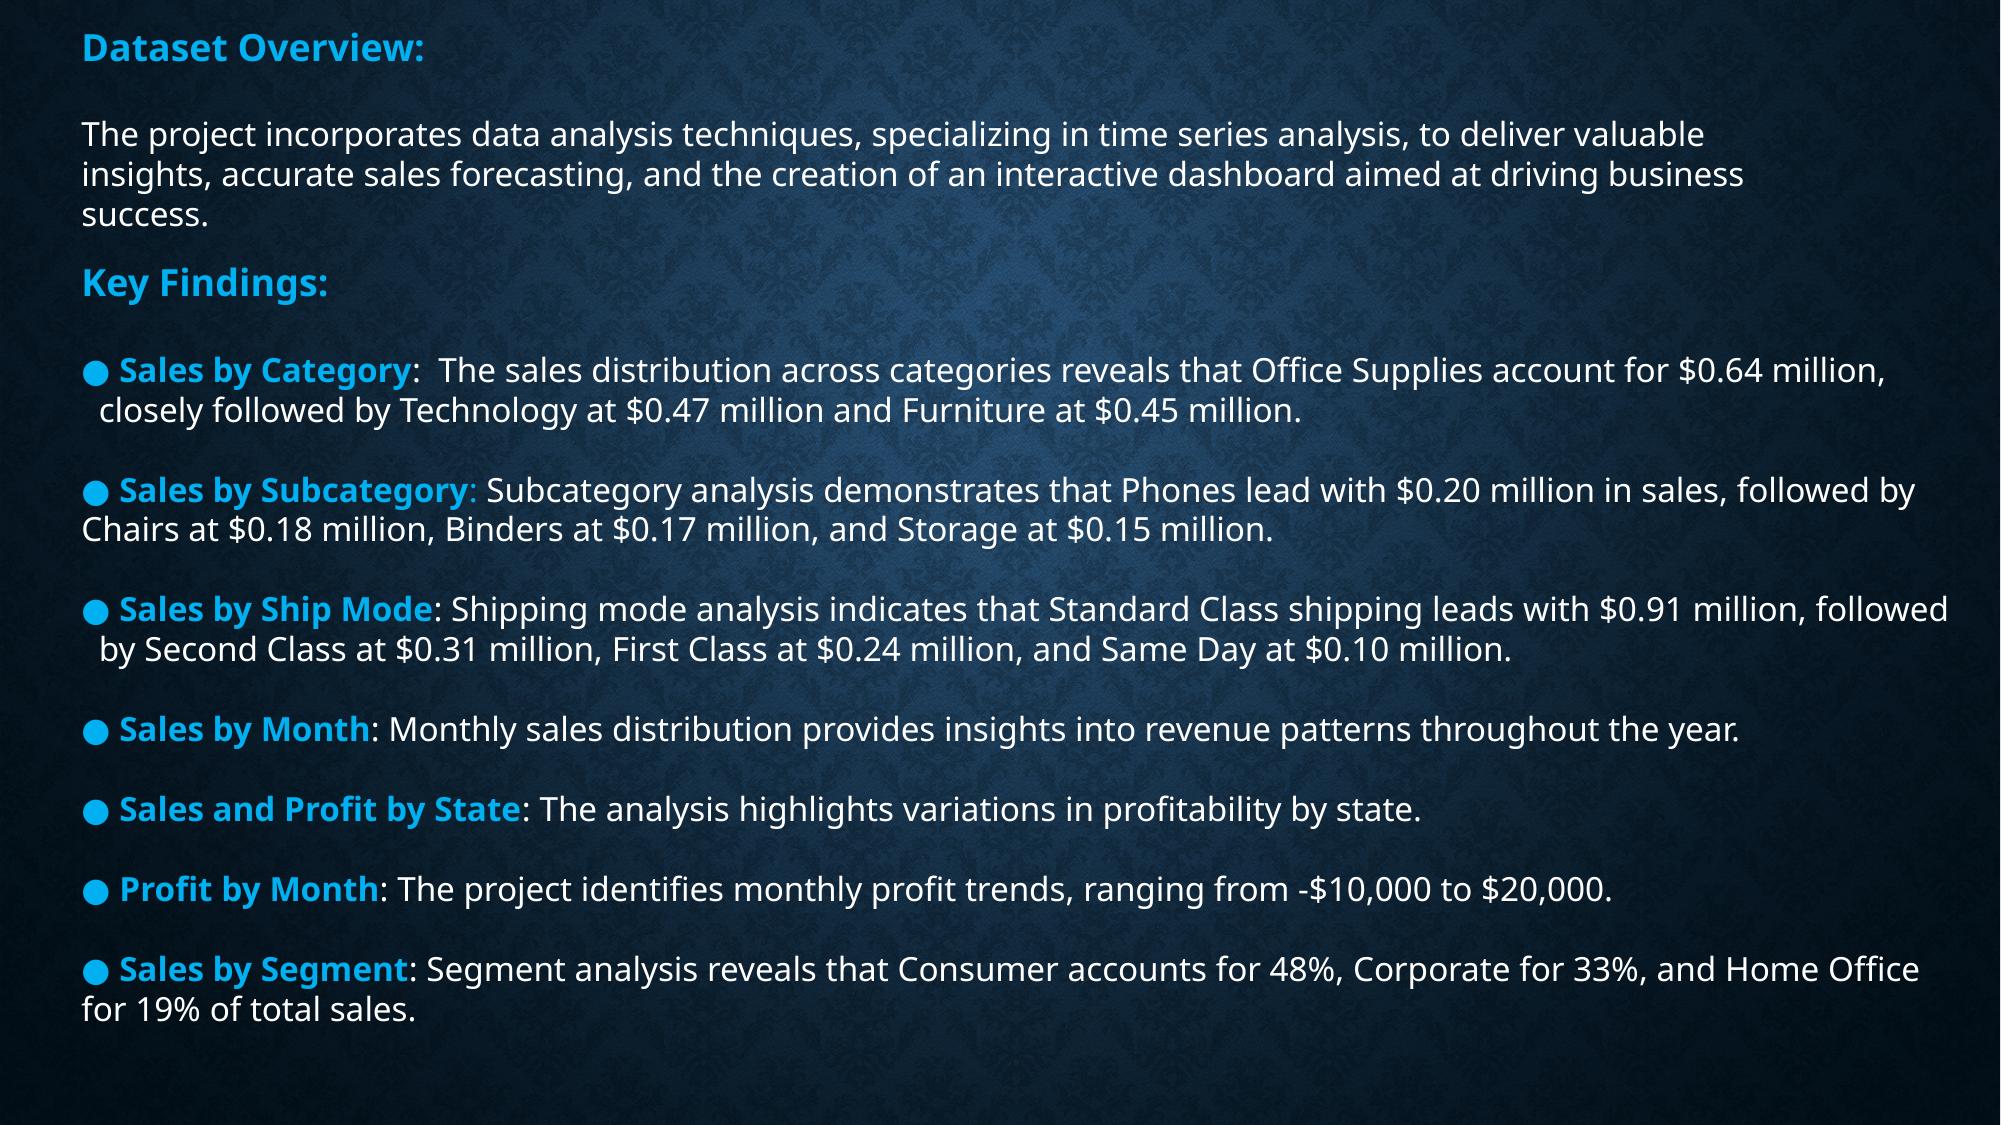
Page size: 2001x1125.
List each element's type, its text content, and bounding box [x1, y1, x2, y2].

text_box Key Findings: ● Sales by Category: The sales distribution across categories reveals that Office Supplies account for $0.64 million, closely followed by Technology at $0.47 million and Furniture at $0.45 million. ● Sales by Subcategory: Subcategory analysis demonstrates that Phones lead with $0.20 million in sales, followed by Chairs at $0.18 million, Binders at $0.17 million, and Storage at $0.15 million. ● Sales by Ship Mode: Shipping mode analysis indicates that Standard Class shipping leads with $0.91 million, followed by Second Class at $0.31 million, First Class at $0.24 million, and Same Day at $0.10 million. ● Sales by Month: Monthly sales distribution provides insights into revenue patterns throughout the year. ● Sales and Profit by State: The analysis highlights variations in profitability by state. ● Profit by Month: The project identifies monthly profit trends, ranging from -$10,000 to $20,000. ● Sales by Segment: Segment analysis reveals that Consumer accounts for 48%, Corporate for 33%, and Home Office for 19% of total sales. [66, 206, 1972, 1080]
text_box Dataset Overview: The project incorporates data analysis techniques, specializing in time series analysis, to deliver valuable insights, accurate sales forecasting, and the creation of an interactive dashboard aimed at driving business success. [66, 16, 1818, 206]
